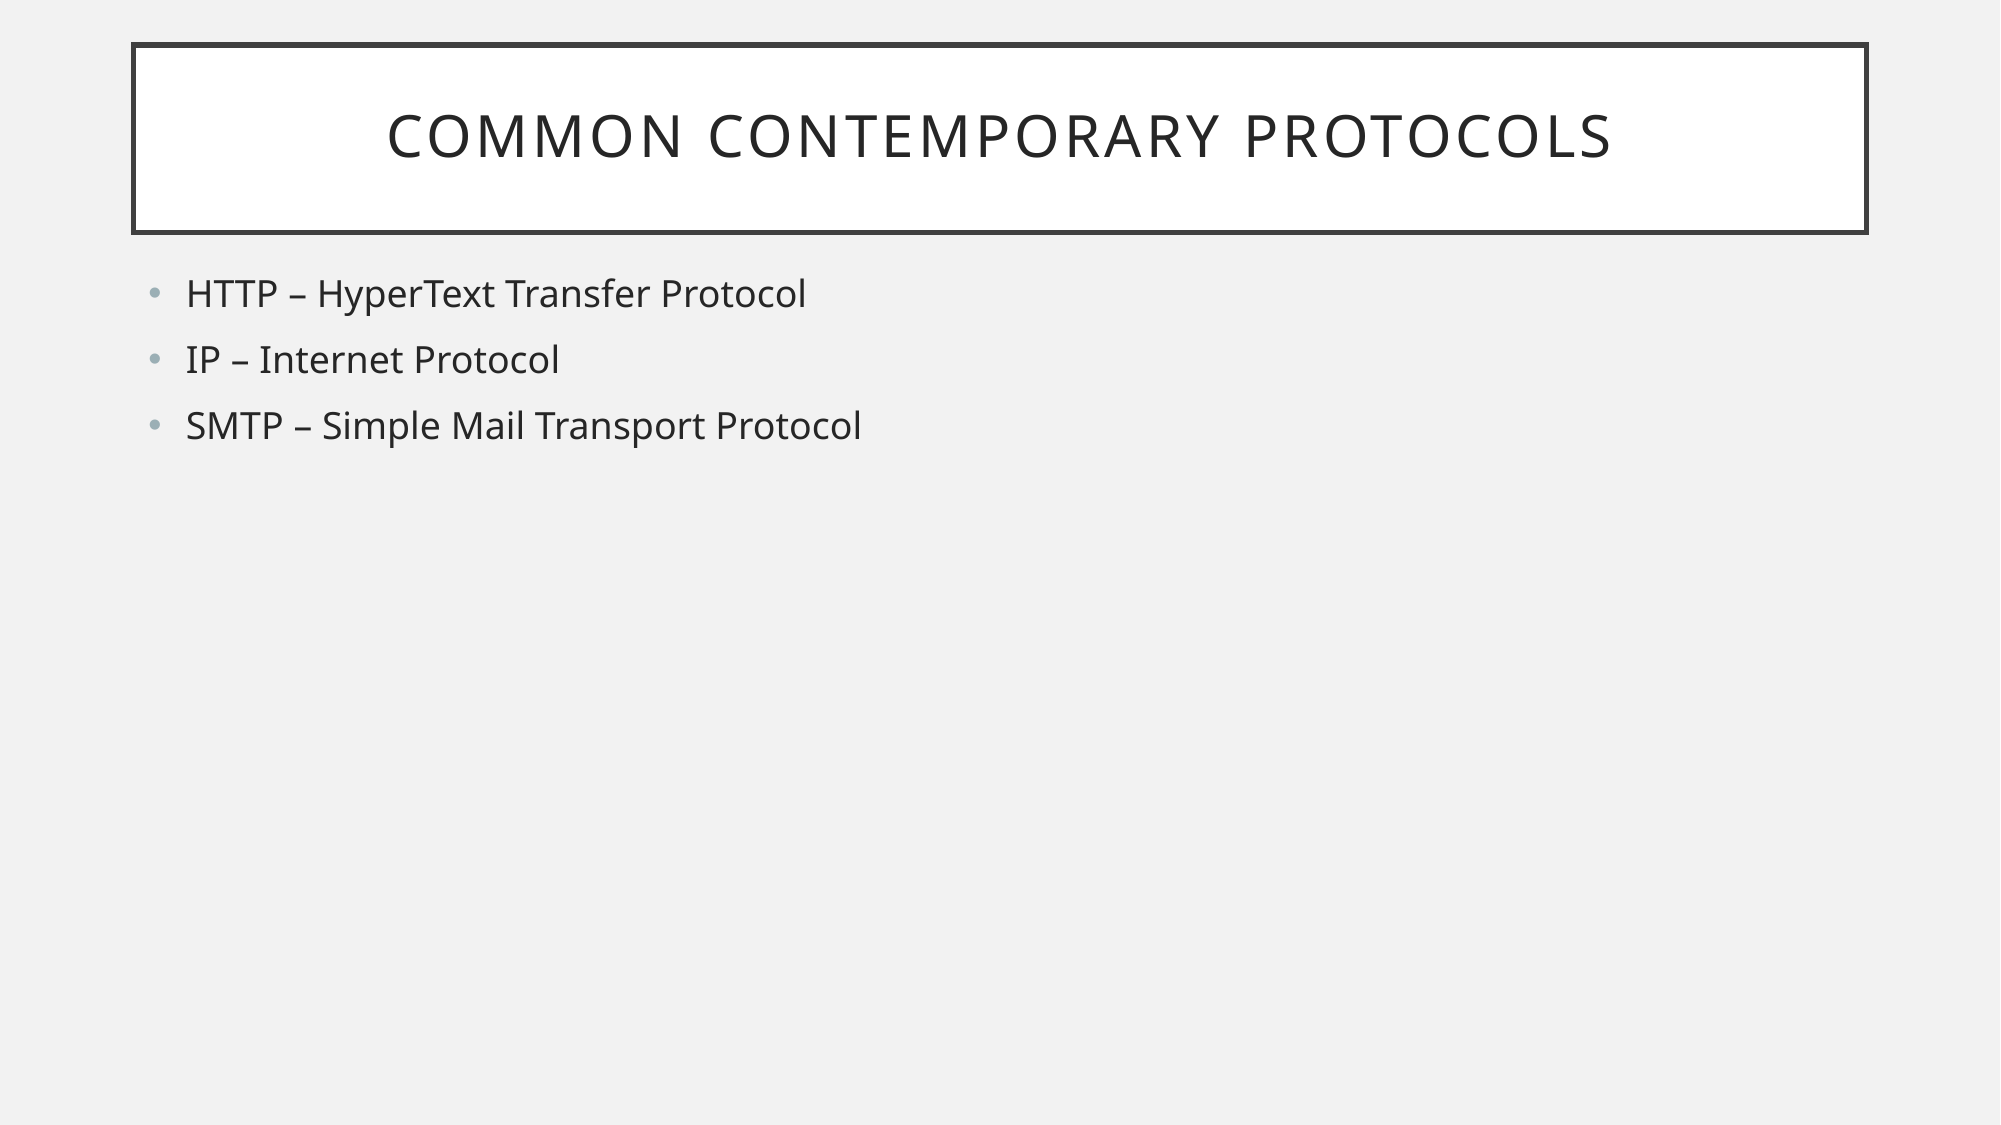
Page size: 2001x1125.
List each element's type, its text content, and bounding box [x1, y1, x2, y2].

list HTTP – HyperText Transfer Protocol IP – Internet Protocol SMTP – Simple Mail Transport Protocol [133, 262, 1867, 938]
title Common Contemporary Protocols [131, 42, 1869, 235]
